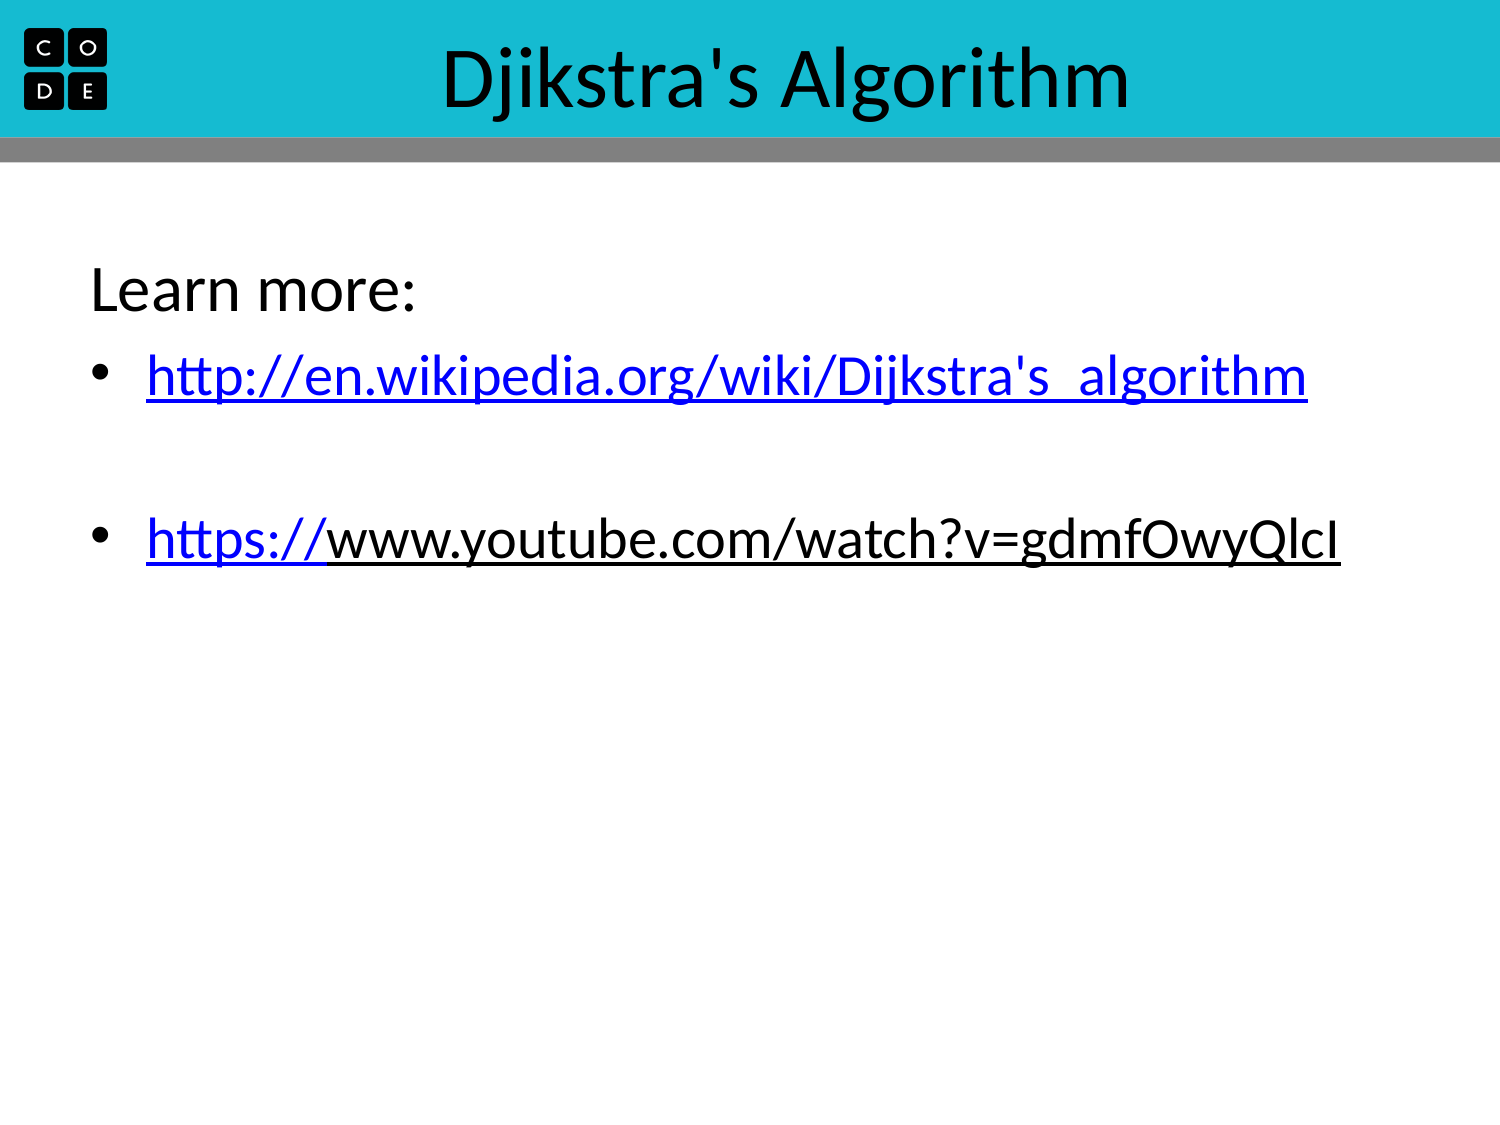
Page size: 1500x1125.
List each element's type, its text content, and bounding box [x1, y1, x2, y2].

text_box [0, 135, 1500, 164]
list Learn more: http://en.wikipedia.org/wiki/Dijkstra's_algorithm https://www.youtube.com/watch?v=gdmfOwyQlcI [75, 237, 1425, 1005]
title Djikstra's Algorithm [174, 12, 1400, 133]
picture [24, 27, 107, 110]
text_box [0, 0, 1500, 135]
